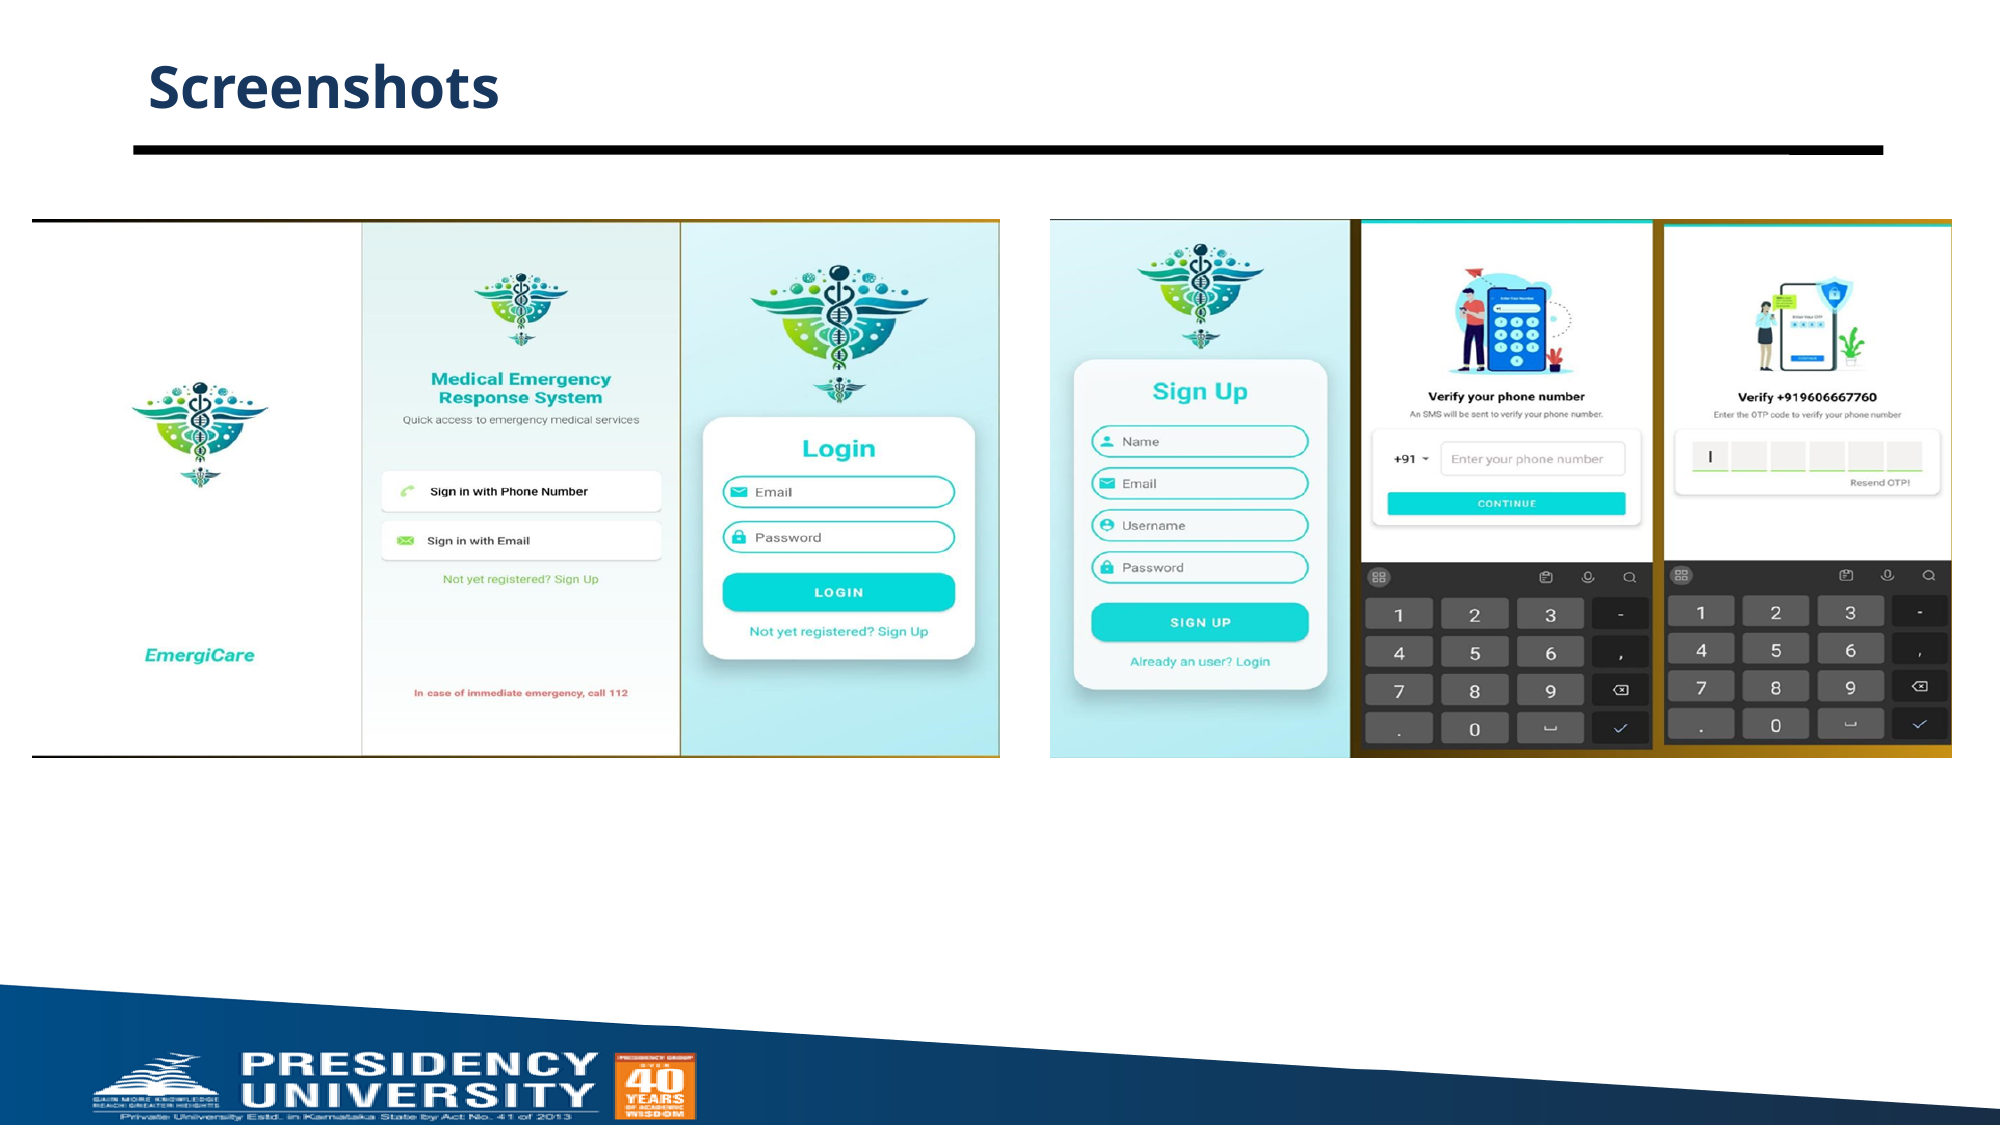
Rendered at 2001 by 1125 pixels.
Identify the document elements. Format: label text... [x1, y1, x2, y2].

title Screenshots [133, 45, 1884, 125]
picture [0, 982, 2000, 1125]
picture [1049, 219, 1952, 758]
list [31, 219, 1001, 758]
